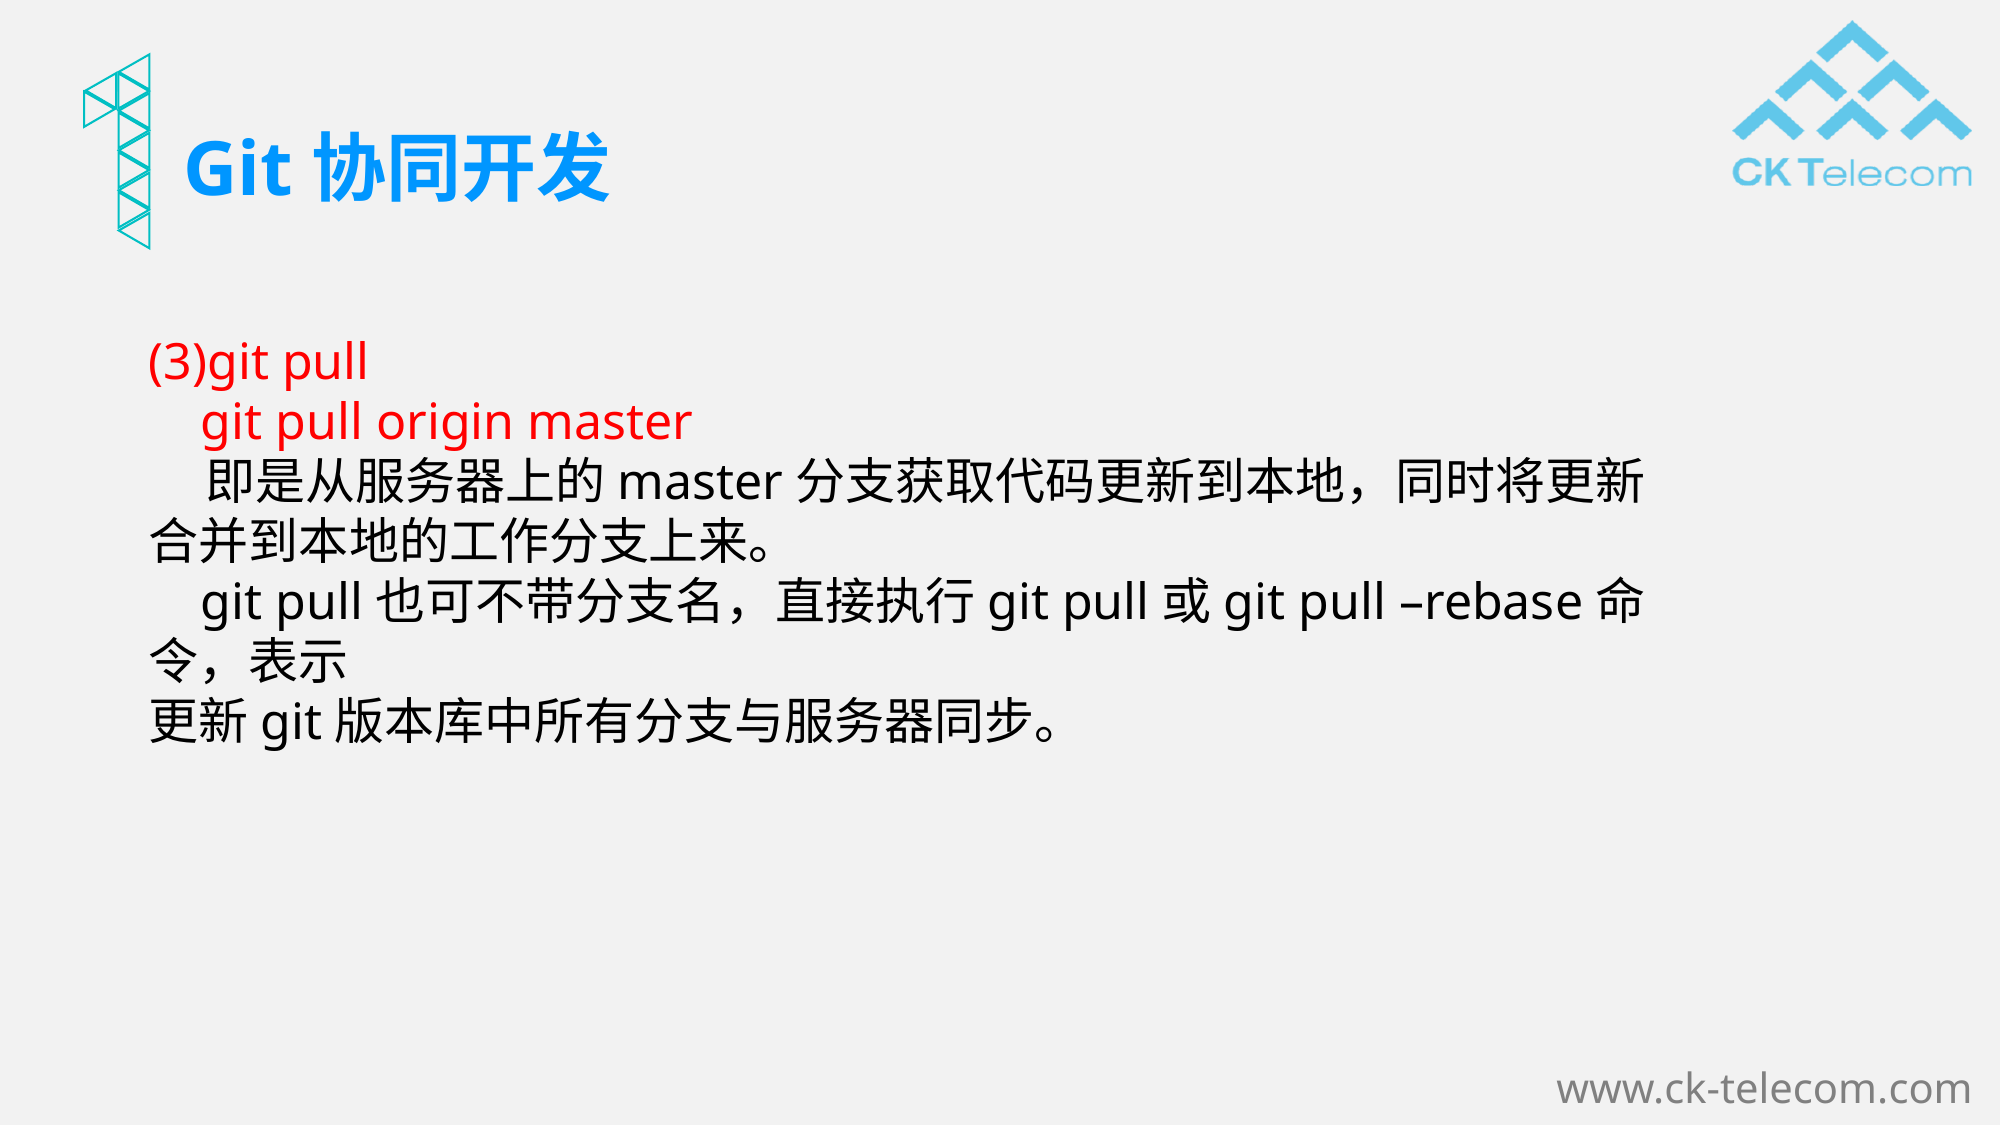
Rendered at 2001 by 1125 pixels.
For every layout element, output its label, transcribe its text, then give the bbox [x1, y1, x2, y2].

text_box (3)git pull git pull origin master 即是从服务器上的master分支获取代码更新到本地，同时将更新合并到本地的工作分支上来。 git pull也可不带分支名，直接执行git pull或git pull –rebase命令，表示 更新git版本库中所有分支与服务器同步。 [134, 261, 1665, 877]
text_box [74, 52, 160, 242]
list Git协同开发 [168, 123, 821, 222]
text_box www.ck-telecom.com [1541, 1054, 1988, 1120]
picture [1732, 20, 1972, 187]
